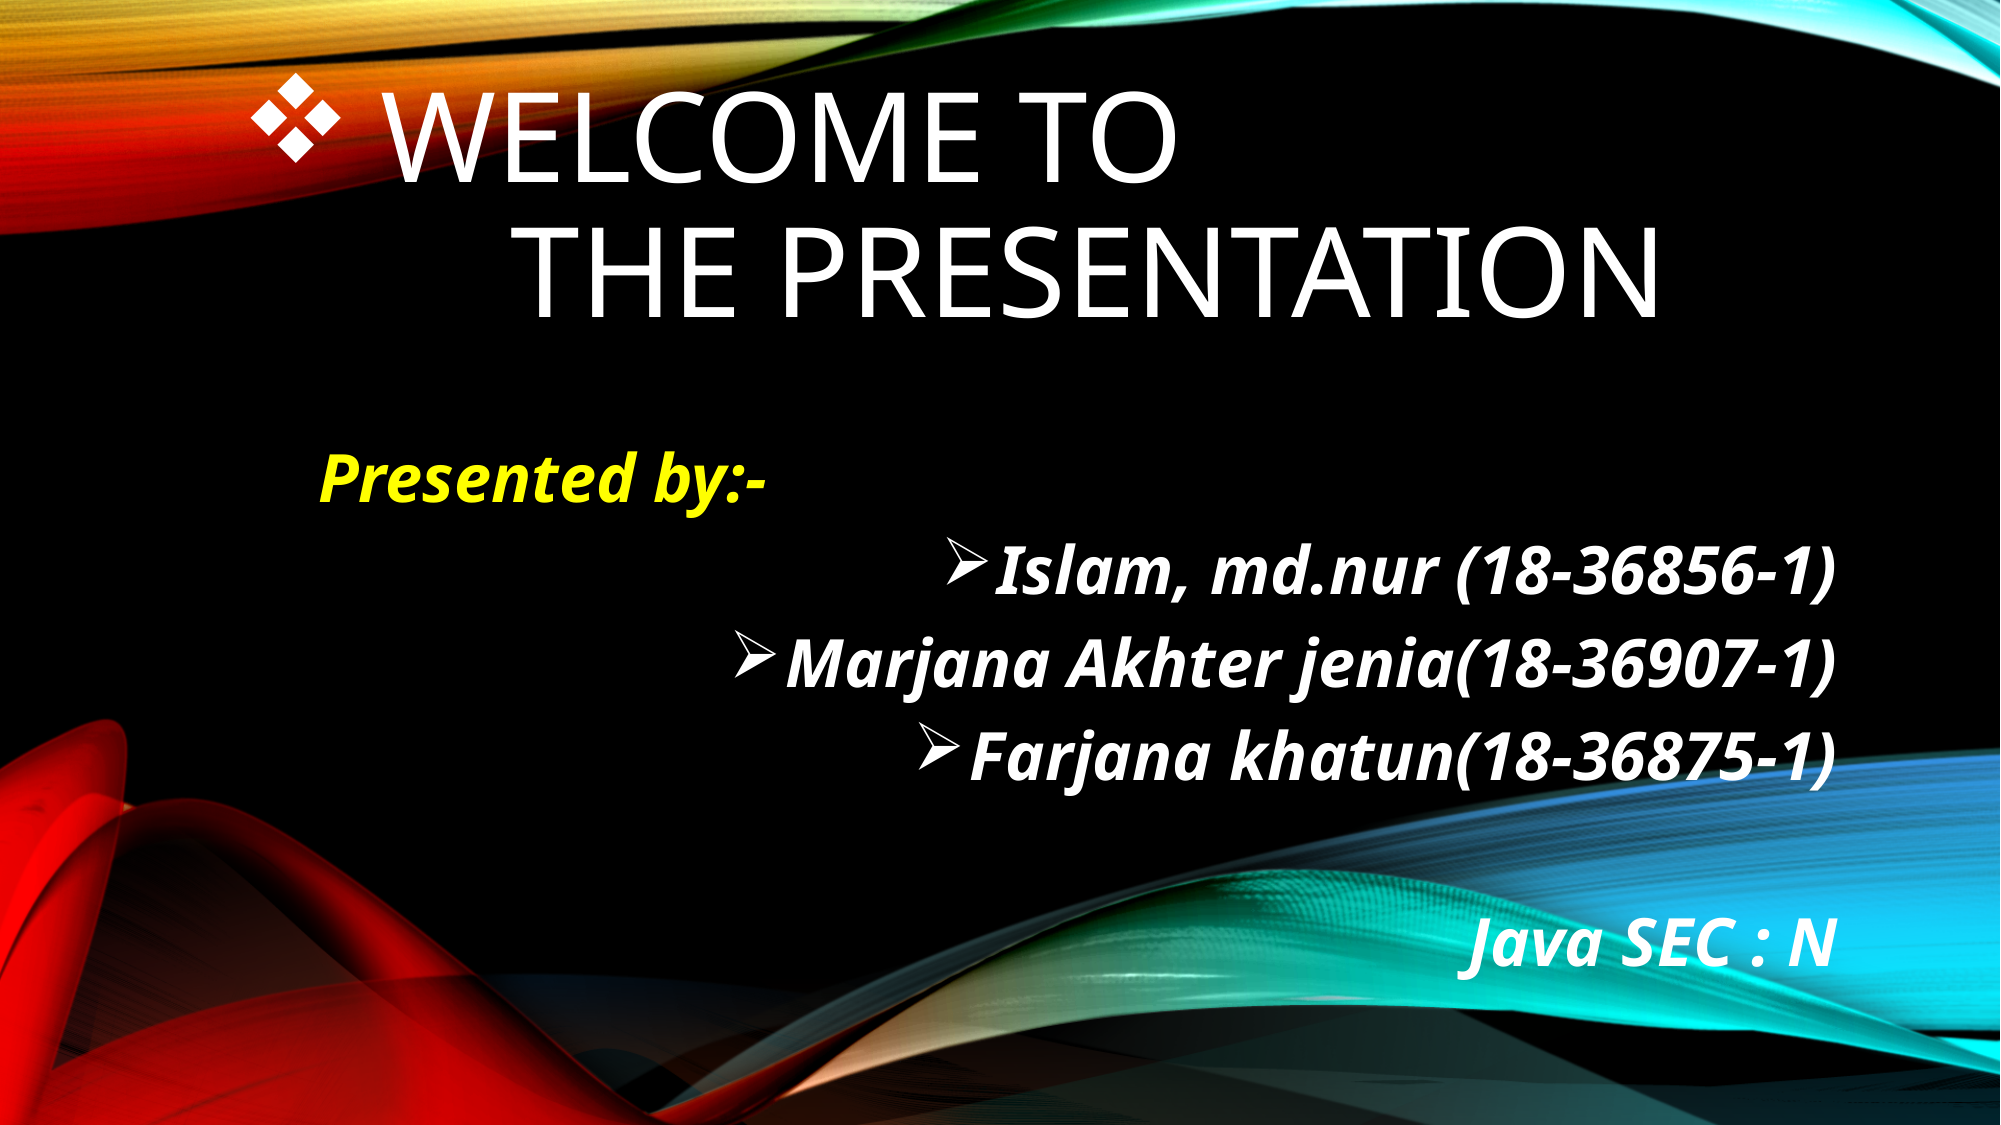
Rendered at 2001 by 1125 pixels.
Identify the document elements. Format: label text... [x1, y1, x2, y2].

picture [0, 0, 2000, 237]
subtitle Presented by:- Islam, md.nur (18-36856-1) Marjana Akhter jenia(18-36907-1) Farjana khatun(18-36875-1) Java SEC : N [303, 437, 1854, 1110]
picture [0, 717, 2000, 1125]
title WELCOME TO THE PRESENTATION [225, 52, 1775, 352]
